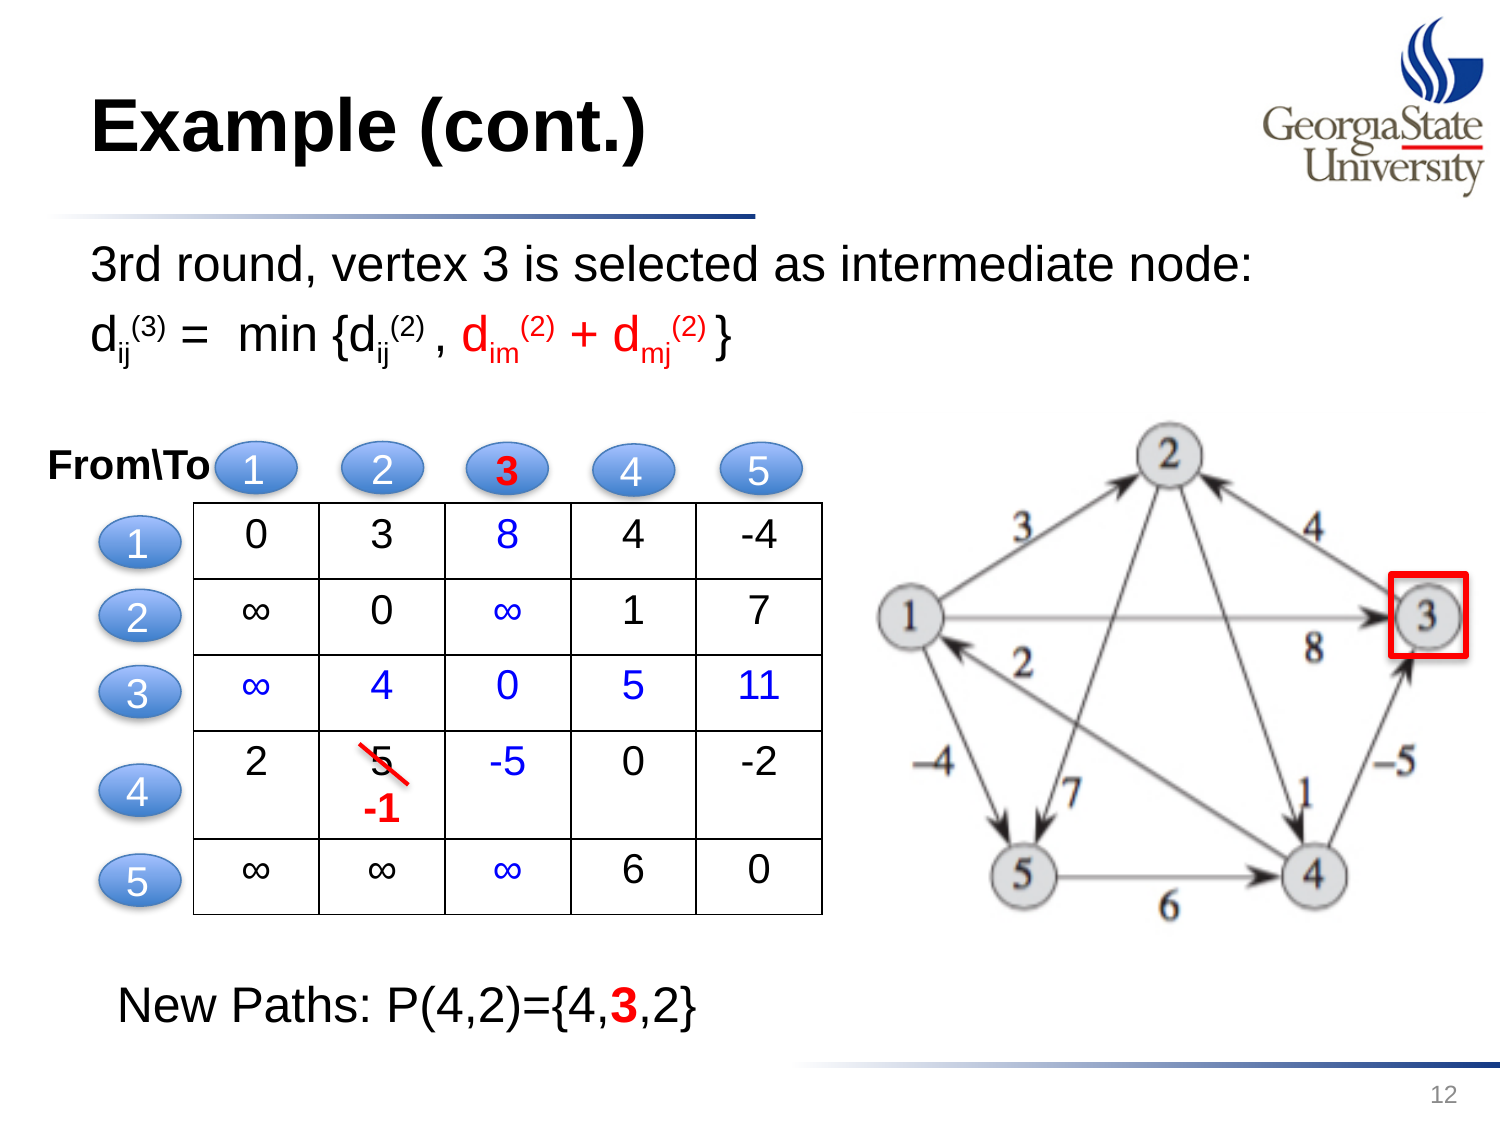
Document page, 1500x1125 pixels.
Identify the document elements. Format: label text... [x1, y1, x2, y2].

text_box 1 [98, 515, 182, 569]
text_box 3 [98, 664, 182, 719]
table_cell 0 [697, 840, 821, 914]
text_box 2 [98, 588, 182, 643]
table_cell 5 -1 [320, 732, 444, 838]
table_cell ∞ [446, 580, 570, 654]
table_cell ∞ [194, 840, 318, 914]
table_cell ∞ [194, 580, 318, 654]
table_cell 0 [320, 580, 444, 654]
title Example (cont.) [75, 27, 1234, 215]
table_cell 7 [697, 580, 821, 654]
table_cell 0 [446, 656, 570, 730]
table_cell 11 [697, 656, 821, 730]
text_box 3 [465, 441, 550, 496]
text_box 5 [719, 441, 804, 496]
table_cell -2 [697, 732, 821, 838]
picture [1247, 0, 1500, 216]
table_cell 2 [194, 732, 318, 838]
text_box 4 [98, 763, 182, 817]
slide_number 12 [1123, 1064, 1474, 1124]
text_box New Paths: P(4,2)={4,3,2} [102, 958, 712, 1040]
table_cell 4 [320, 656, 444, 730]
table_cell -5 [446, 732, 570, 838]
text_box 1 [214, 440, 298, 495]
text_box From\To [32, 430, 227, 496]
text_box 5 [98, 853, 182, 907]
table_header 3 [320, 504, 444, 578]
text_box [358, 743, 409, 785]
text_box 2 [340, 440, 425, 495]
table_header 8 [446, 504, 570, 578]
table_cell 5 [572, 656, 695, 730]
table_cell 0 [572, 732, 695, 838]
table_header -4 [697, 504, 821, 578]
table_header 0 [194, 504, 318, 578]
picture [852, 411, 1487, 938]
table_cell 1 [572, 580, 695, 654]
list 3rd round, vertex 3 is selected as intermediate node: dij(3) = min {dij(2) , dim(2) + dmj(2) } [75, 223, 1464, 382]
table_cell 6 [572, 840, 695, 914]
table_cell ∞ [446, 840, 570, 914]
table_cell ∞ [194, 656, 318, 730]
table_header 4 [572, 504, 695, 578]
table_cell ∞ [320, 840, 444, 914]
text_box 4 [592, 443, 676, 497]
